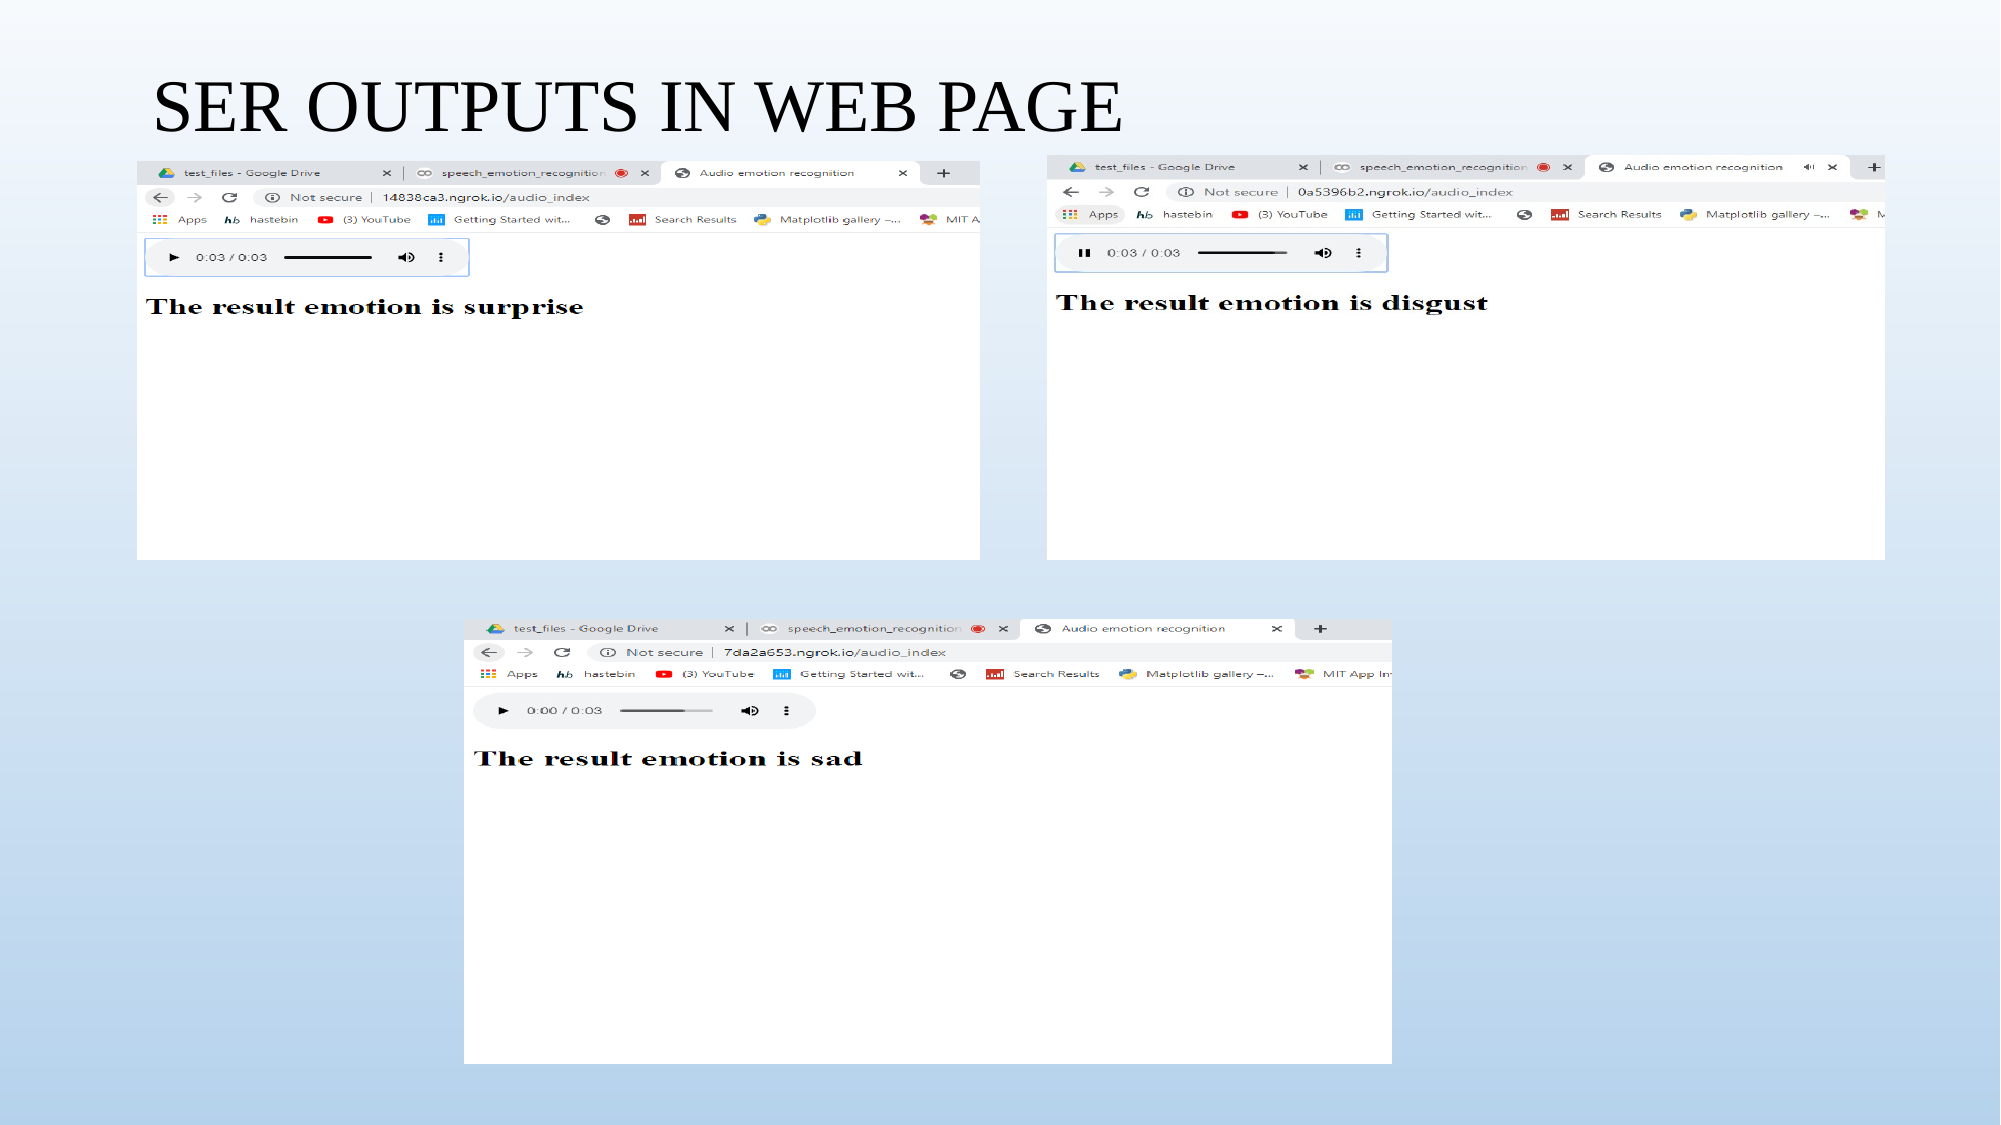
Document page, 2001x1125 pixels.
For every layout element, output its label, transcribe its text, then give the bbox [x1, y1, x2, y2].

picture [137, 161, 980, 560]
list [1047, 155, 1885, 560]
title SER OUTPUTS IN WEB PAGE [137, 59, 1863, 156]
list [464, 619, 1392, 1064]
